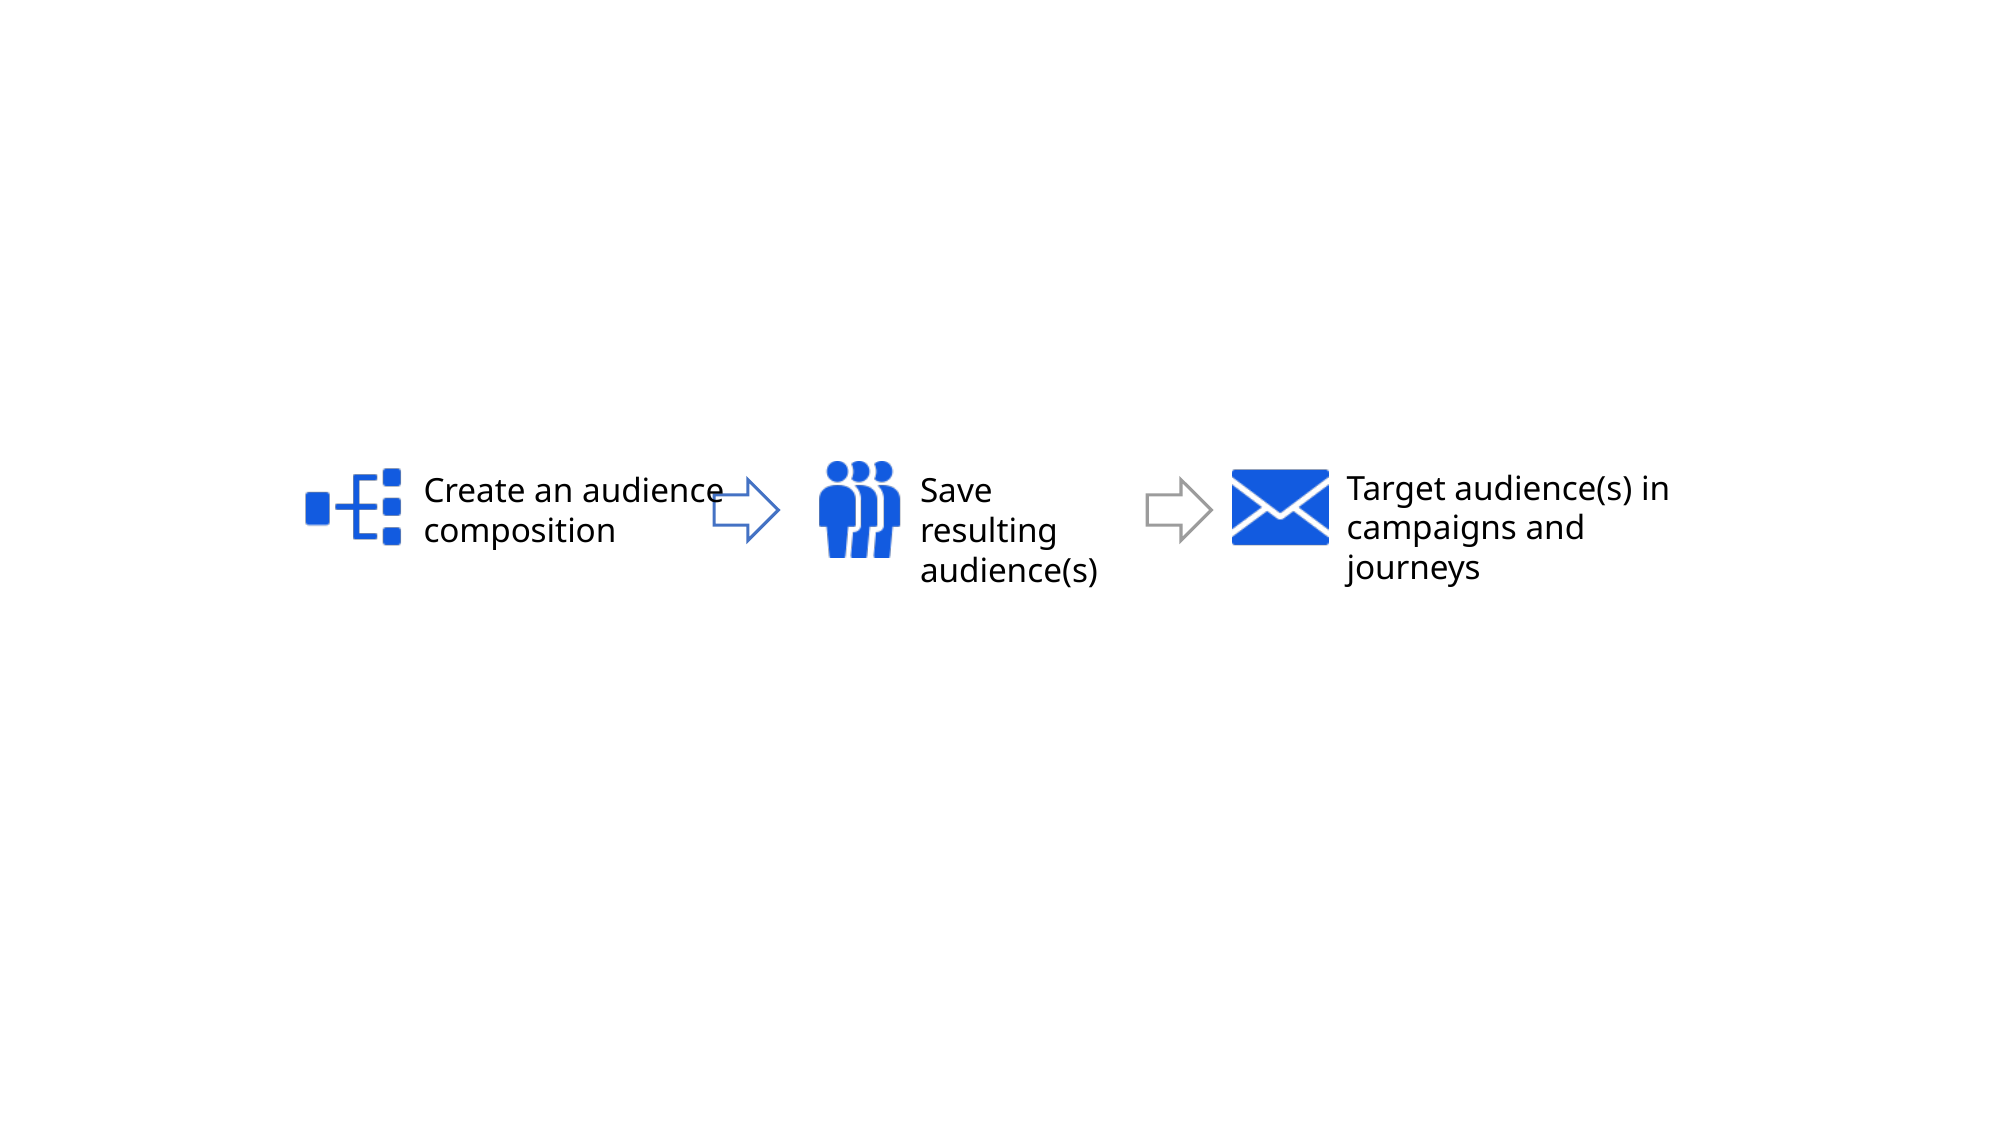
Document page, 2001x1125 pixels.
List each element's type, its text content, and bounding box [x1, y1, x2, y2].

text_box [1146, 477, 1213, 543]
text_box Save resulting audience(s) [905, 461, 1138, 597]
picture [814, 461, 911, 558]
text_box Target audience(s) in campaigns and journeys [1331, 459, 1700, 594]
text_box [767, 497, 780, 523]
picture [1232, 459, 1329, 556]
text_box Create an audience composition [408, 461, 767, 557]
picture [300, 457, 407, 563]
